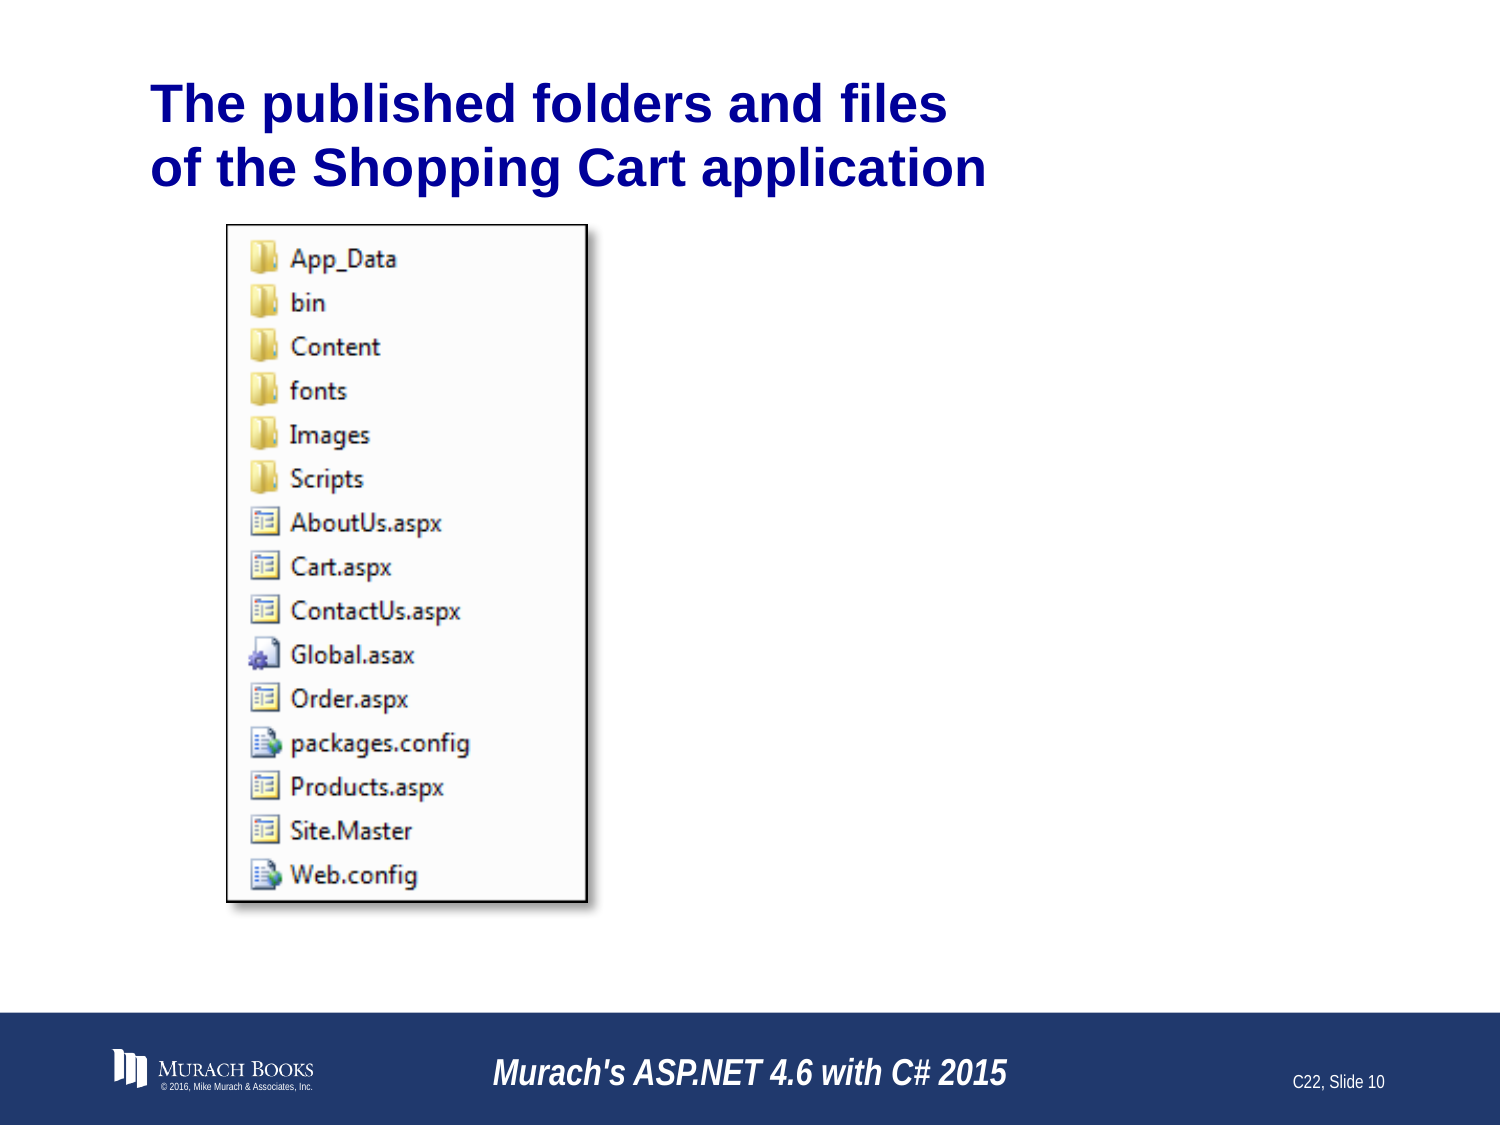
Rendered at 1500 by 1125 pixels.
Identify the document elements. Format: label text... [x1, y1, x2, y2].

picture [226, 224, 588, 904]
footer © 2016, Mike Murach & Associates, Inc. [12, 1025, 463, 1100]
title The published folders and files of the Shopping Cart application [150, 67, 1350, 199]
slide_number C22, Slide 10 [1087, 1025, 1400, 1100]
slide_number Murach's ASP.NET 4.6 with C# 2015 [463, 1025, 1050, 1100]
